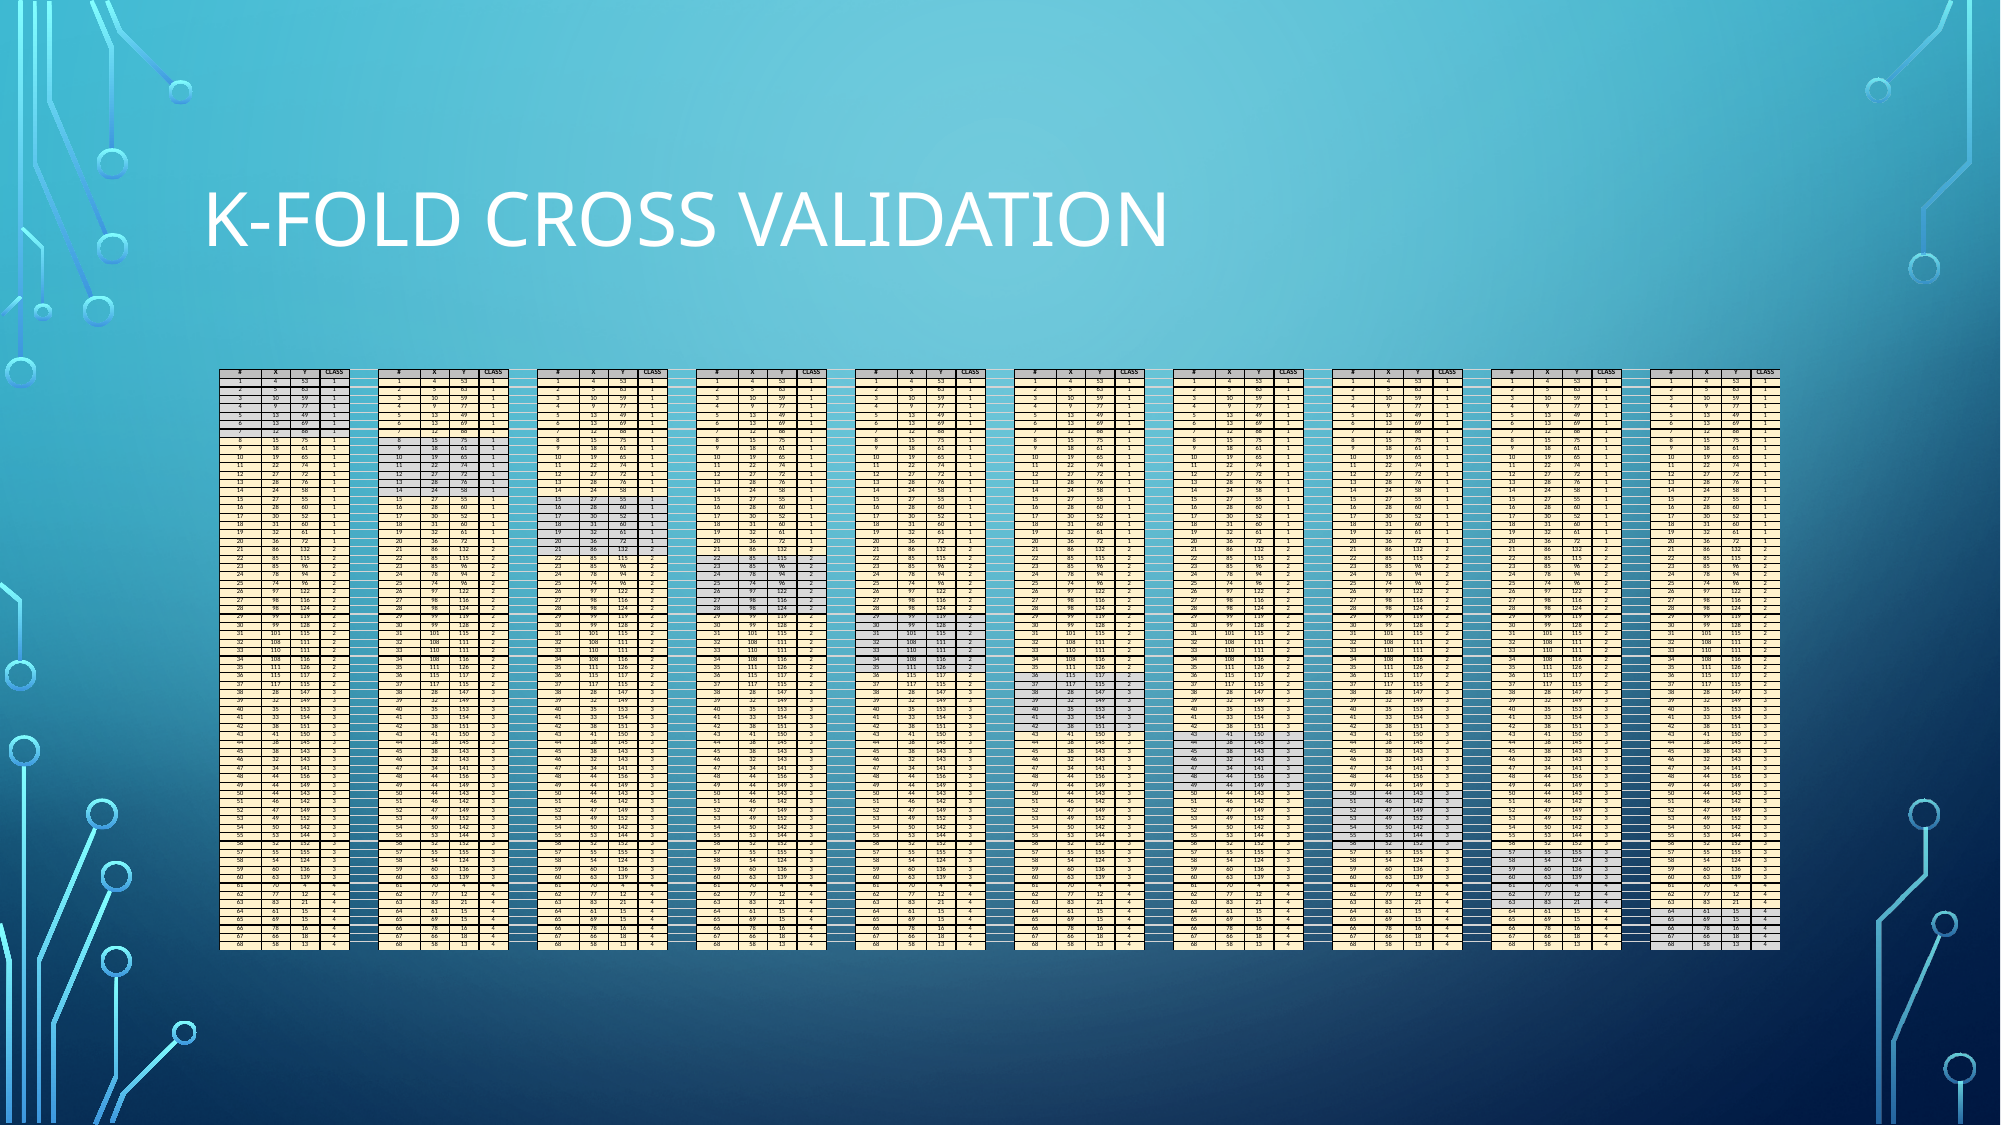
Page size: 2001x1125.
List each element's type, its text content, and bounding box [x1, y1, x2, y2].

title K-fold Cross Validation [187, 101, 1813, 344]
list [219, 368, 1781, 951]
